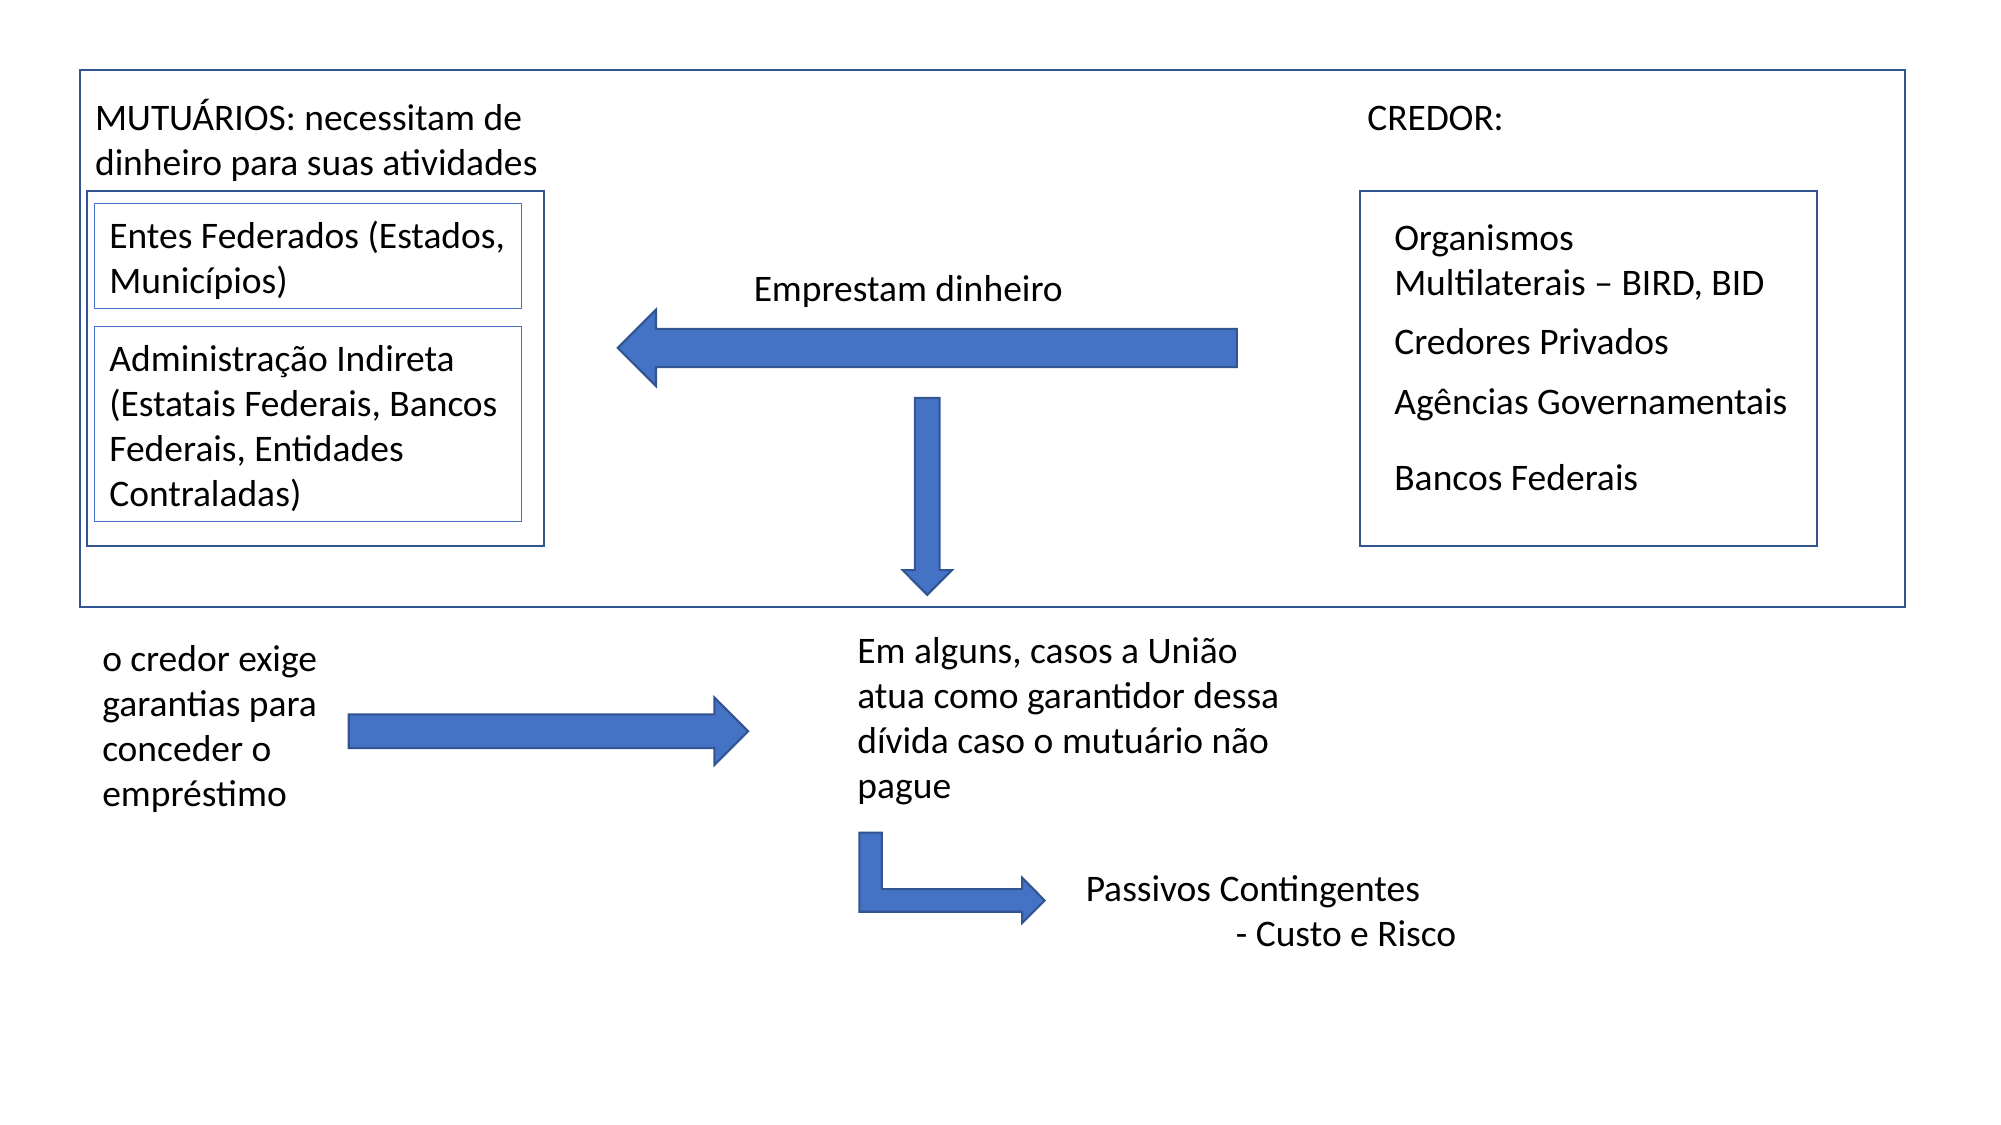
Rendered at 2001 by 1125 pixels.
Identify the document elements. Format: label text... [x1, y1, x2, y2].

text_box [858, 831, 1047, 926]
text_box Passivos Contingentes - Custo e Risco [1071, 856, 1529, 962]
text_box Em alguns, casos a União atua como garantidor dessa dívida caso o mutuário não pague [842, 618, 1300, 814]
text_box o credor exige garantias para conceder o empréstimo [87, 626, 411, 821]
text_box [79, 69, 1906, 608]
text_box [347, 695, 750, 768]
